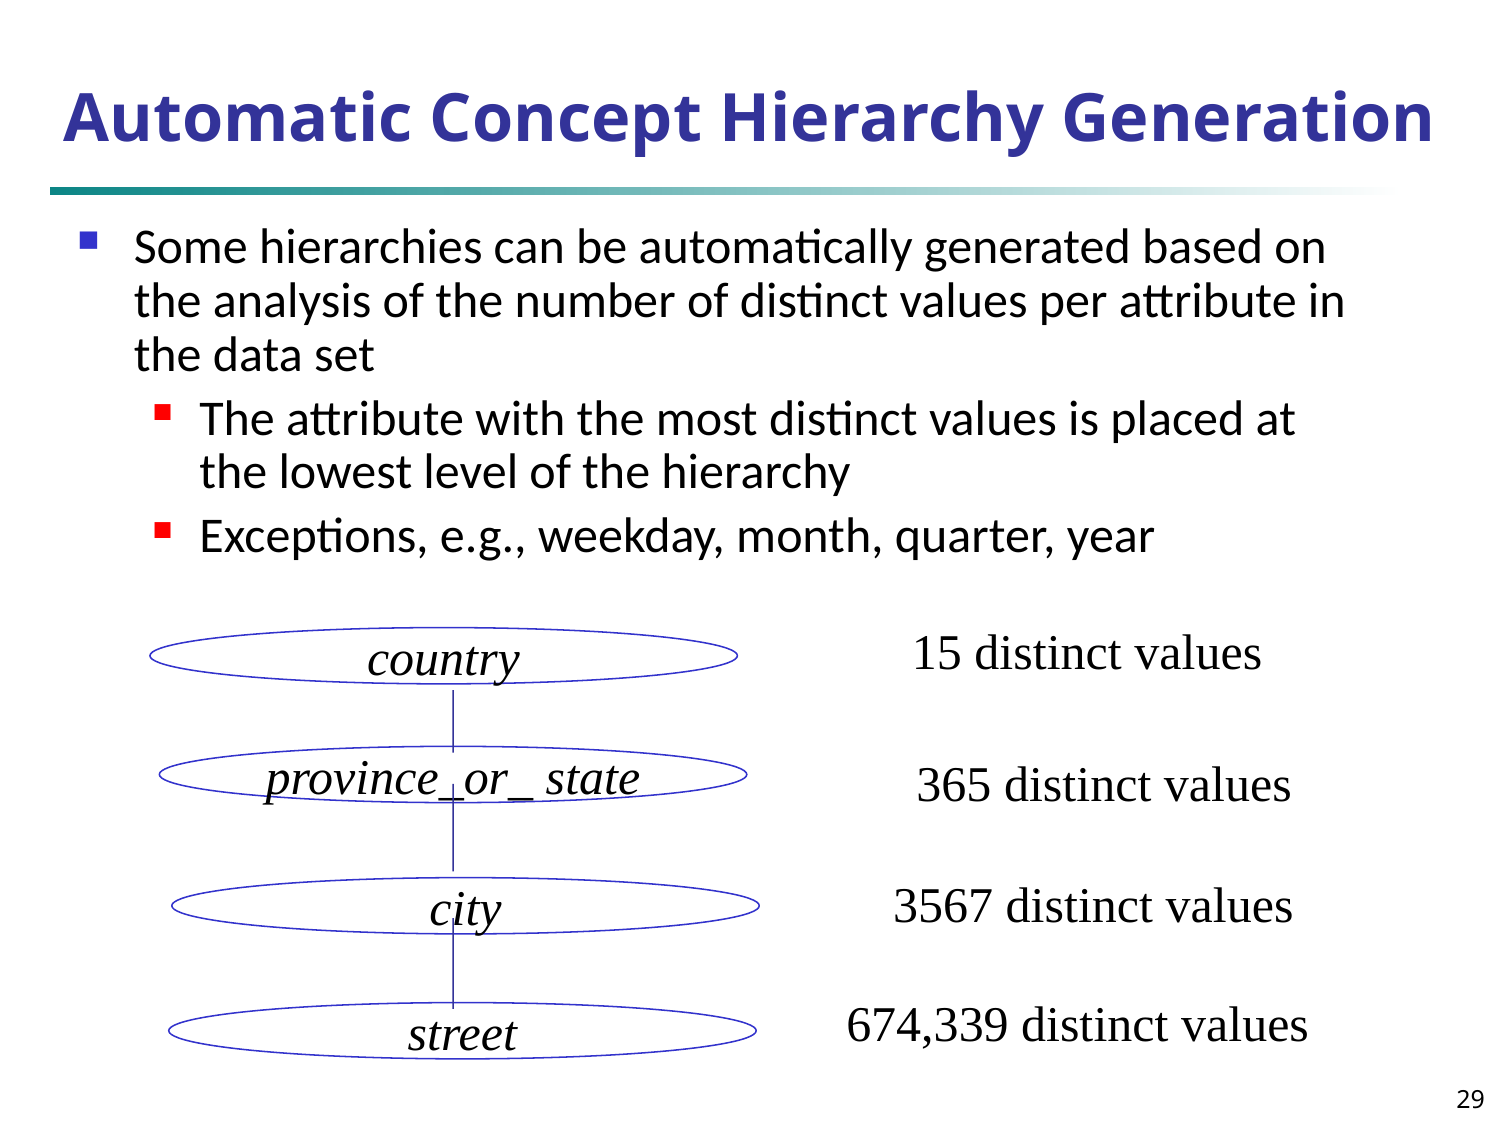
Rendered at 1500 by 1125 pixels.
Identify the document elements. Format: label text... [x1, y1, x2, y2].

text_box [149, 612, 1325, 1060]
list Some hierarchies can be automatically generated based on the analysis of the number of distinct values per attribute in the data set The attribute with the most distinct values is placed at the lowest level of the hierarchy Exceptions, e.g., weekday, month, quarter, year [62, 212, 1388, 588]
slide_number 29 [1187, 1062, 1500, 1125]
title Automatic Concept Hierarchy Generation [0, 50, 1500, 163]
